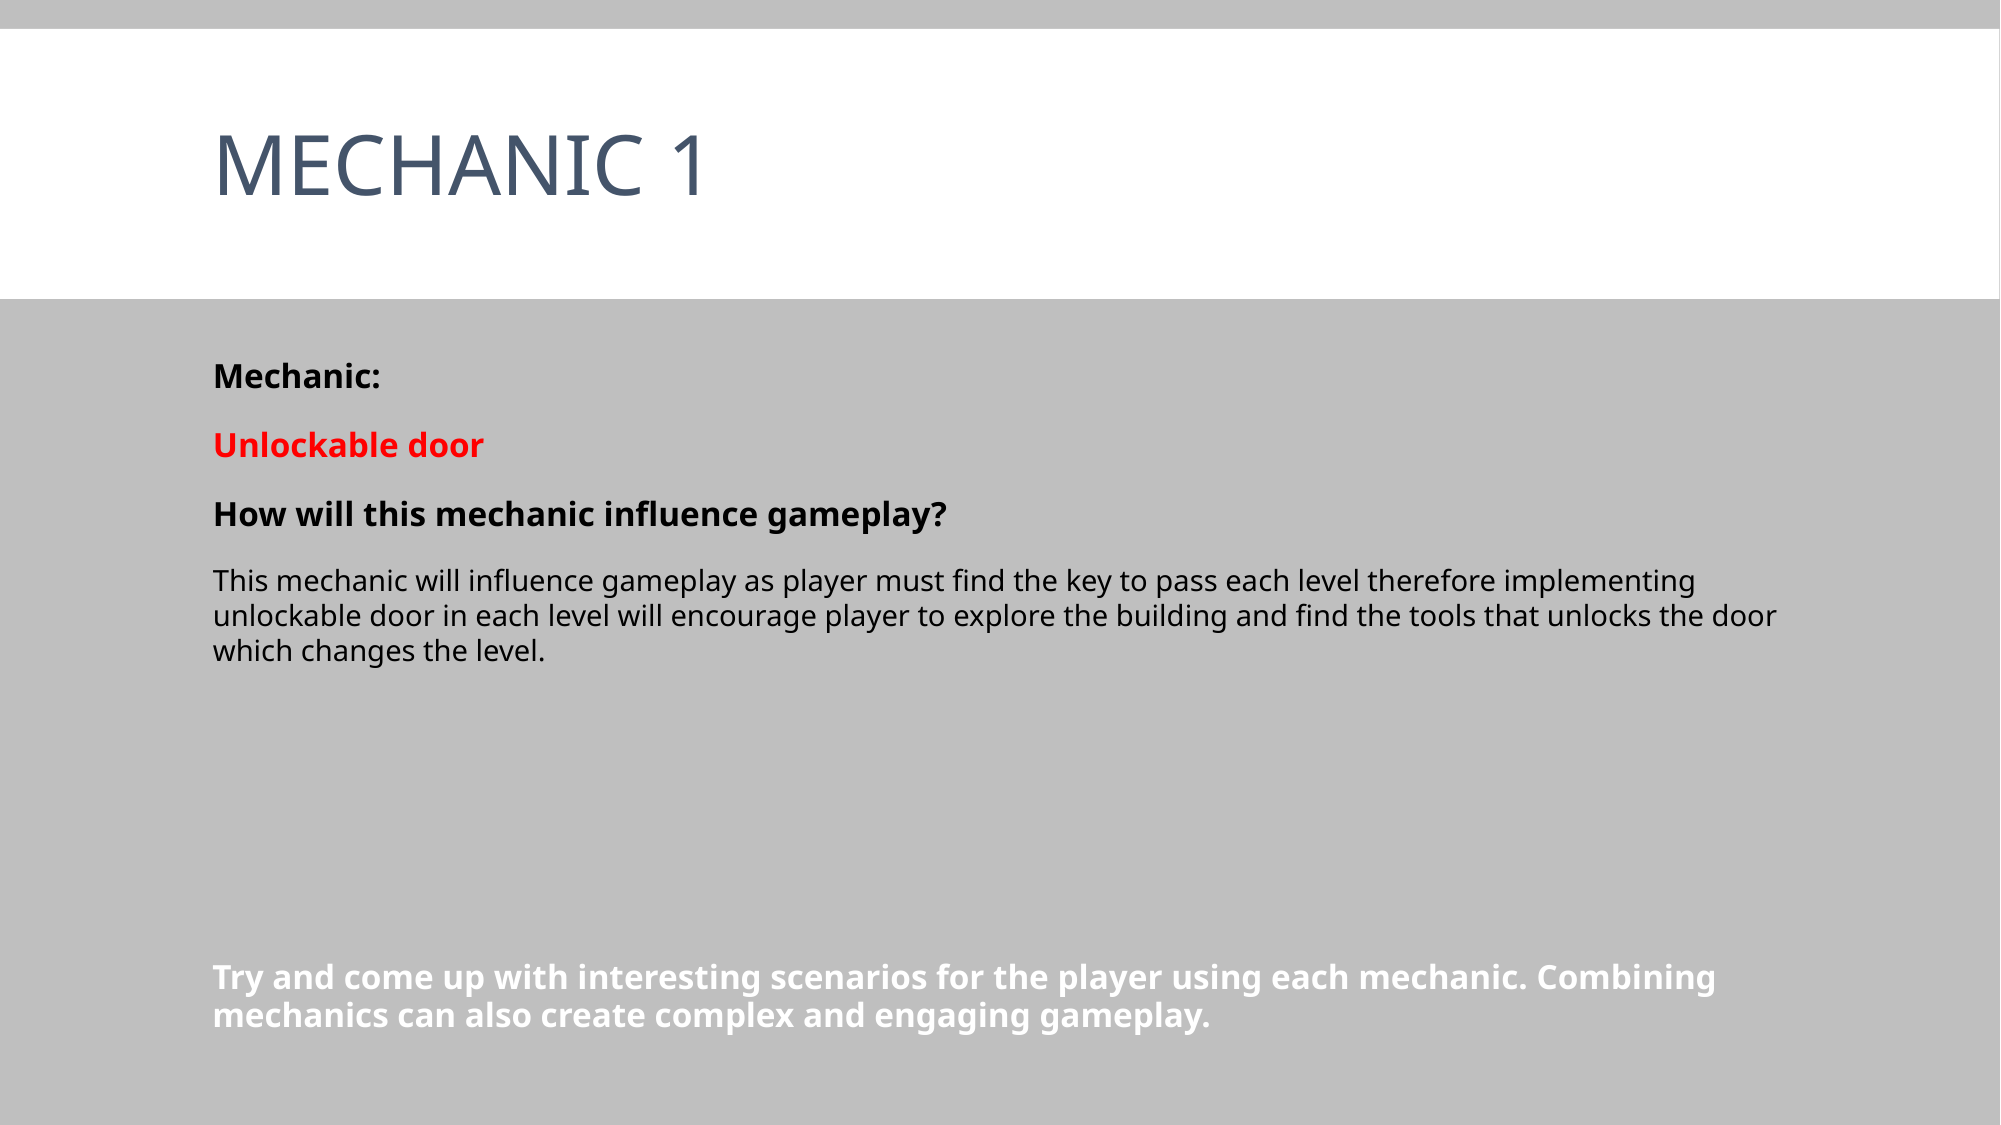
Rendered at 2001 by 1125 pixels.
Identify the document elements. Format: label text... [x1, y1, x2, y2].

list Mechanic: Unlockable door How will this mechanic influence gameplay? This mechanic will influence gameplay as player must find the key to pass each level therefore implementing unlockable door in each level will encourage player to explore the building and find the tools that unlocks the door which changes the level. [198, 347, 1803, 878]
list Try and come up with interesting scenarios for the player using each mechanic. Combining mechanics can also create complex and engaging gameplay. [197, 951, 1803, 1054]
title Mechanic 1 [197, 46, 1803, 295]
